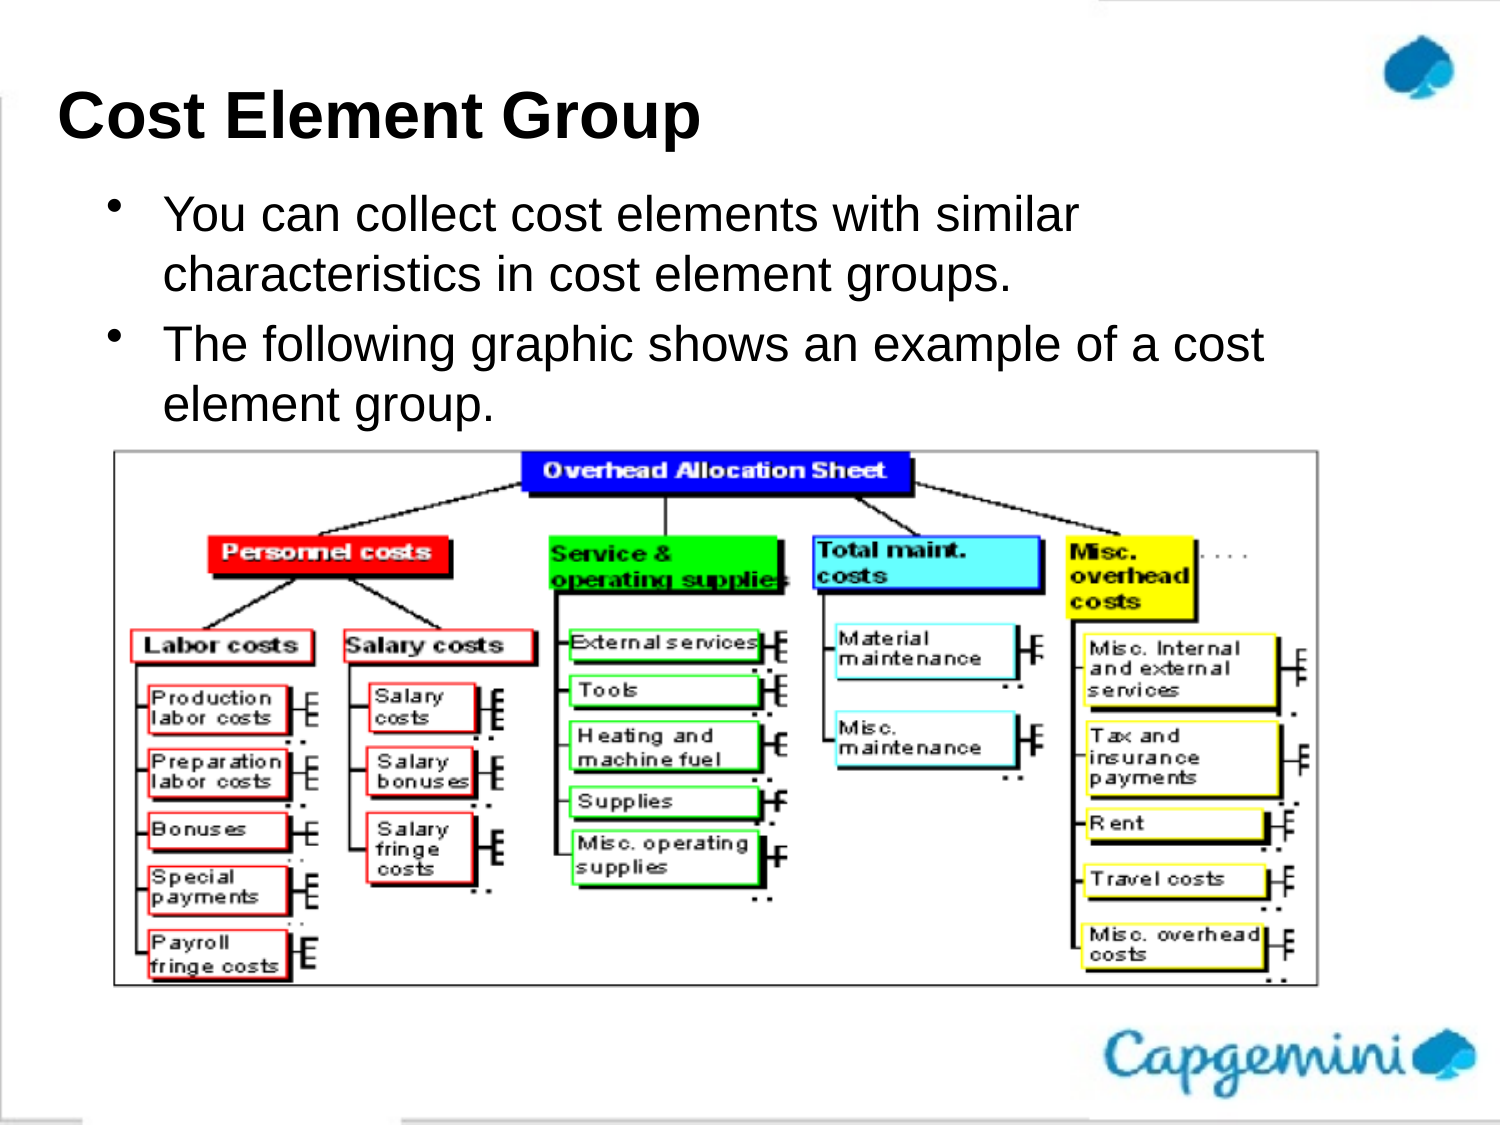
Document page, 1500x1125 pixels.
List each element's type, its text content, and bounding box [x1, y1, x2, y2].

picture [0, 0, 1500, 1125]
title Cost Element Group [57, 71, 1492, 183]
list You can collect cost elements with similar characteristics in cost element groups. The following graphic shows an example of a cost element group. [105, 181, 1387, 976]
